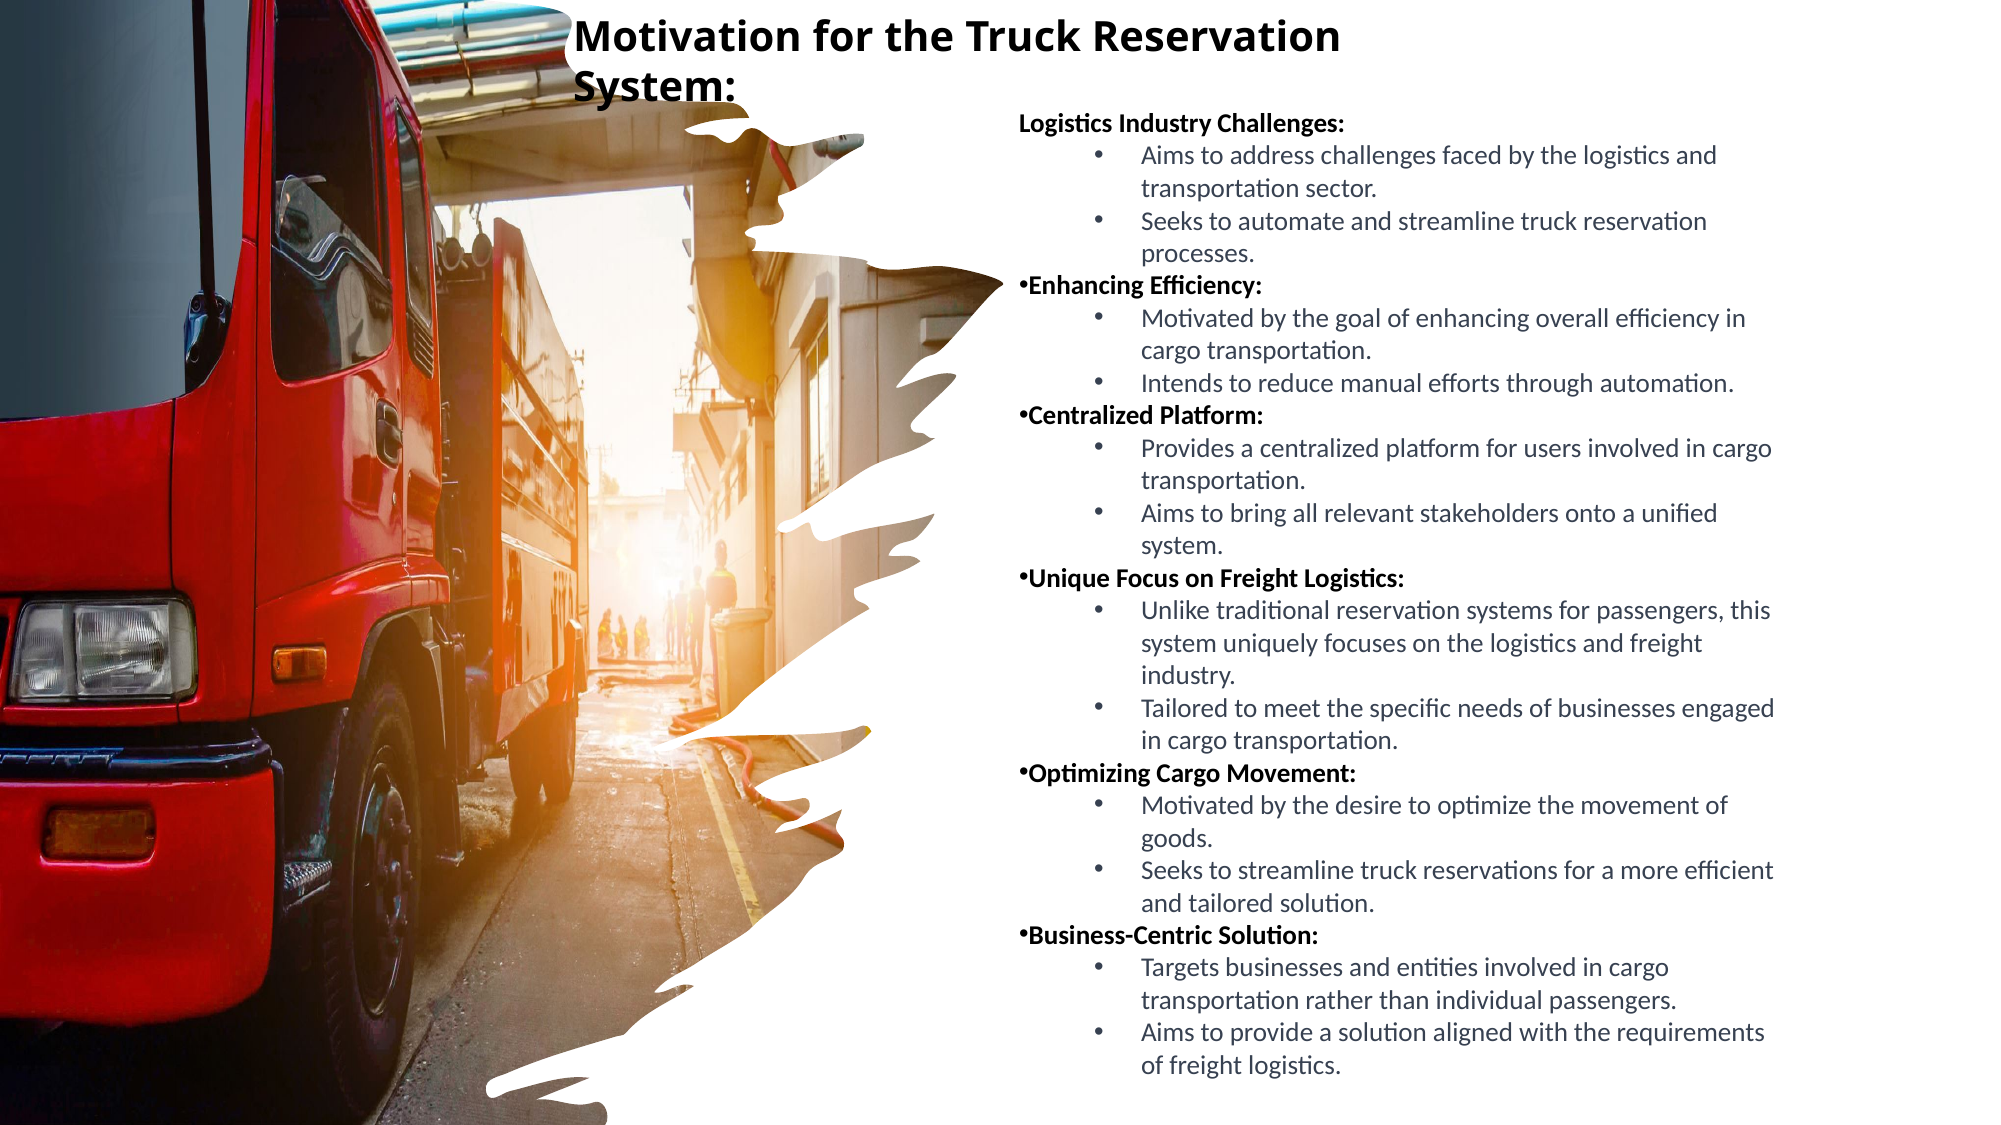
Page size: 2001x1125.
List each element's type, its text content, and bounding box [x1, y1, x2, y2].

text_box Logistics Industry Challenges: Aims to address challenges faced by the logistics and transportation sector. Seeks to automate and streamline truck reservation processes. Enhancing Efficiency: Motivated by the goal of enhancing overall efficiency in cargo transportation. Intends to reduce manual efforts through automation. Centralized Platform: Provides a centralized platform for users involved in cargo transportation. Aims to bring all relevant stakeholders onto a unified system. Unique Focus on Freight Logistics: Unlike traditional reservation systems for passengers, this system uniquely focuses on the logistics and freight industry. Tailored to meet the specific needs of businesses engaged in cargo transportation. Optimizing Cargo Movement: Motivated by the desire to optimize the movement of goods. Seeks to streamline truck reservations for a more efficient and tailored solution. Business-Centric Solution: Targets businesses and entities involved in cargo transportation rather than individual passengers. Aims to provide a solution aligned with the requirements of freight logistics. [1004, 97, 1798, 729]
text_box Motivation for the Truck Reservation System: [1004, 0, 1486, 117]
picture [0, 0, 1004, 1125]
text_box [1004, 0, 2000, 1125]
